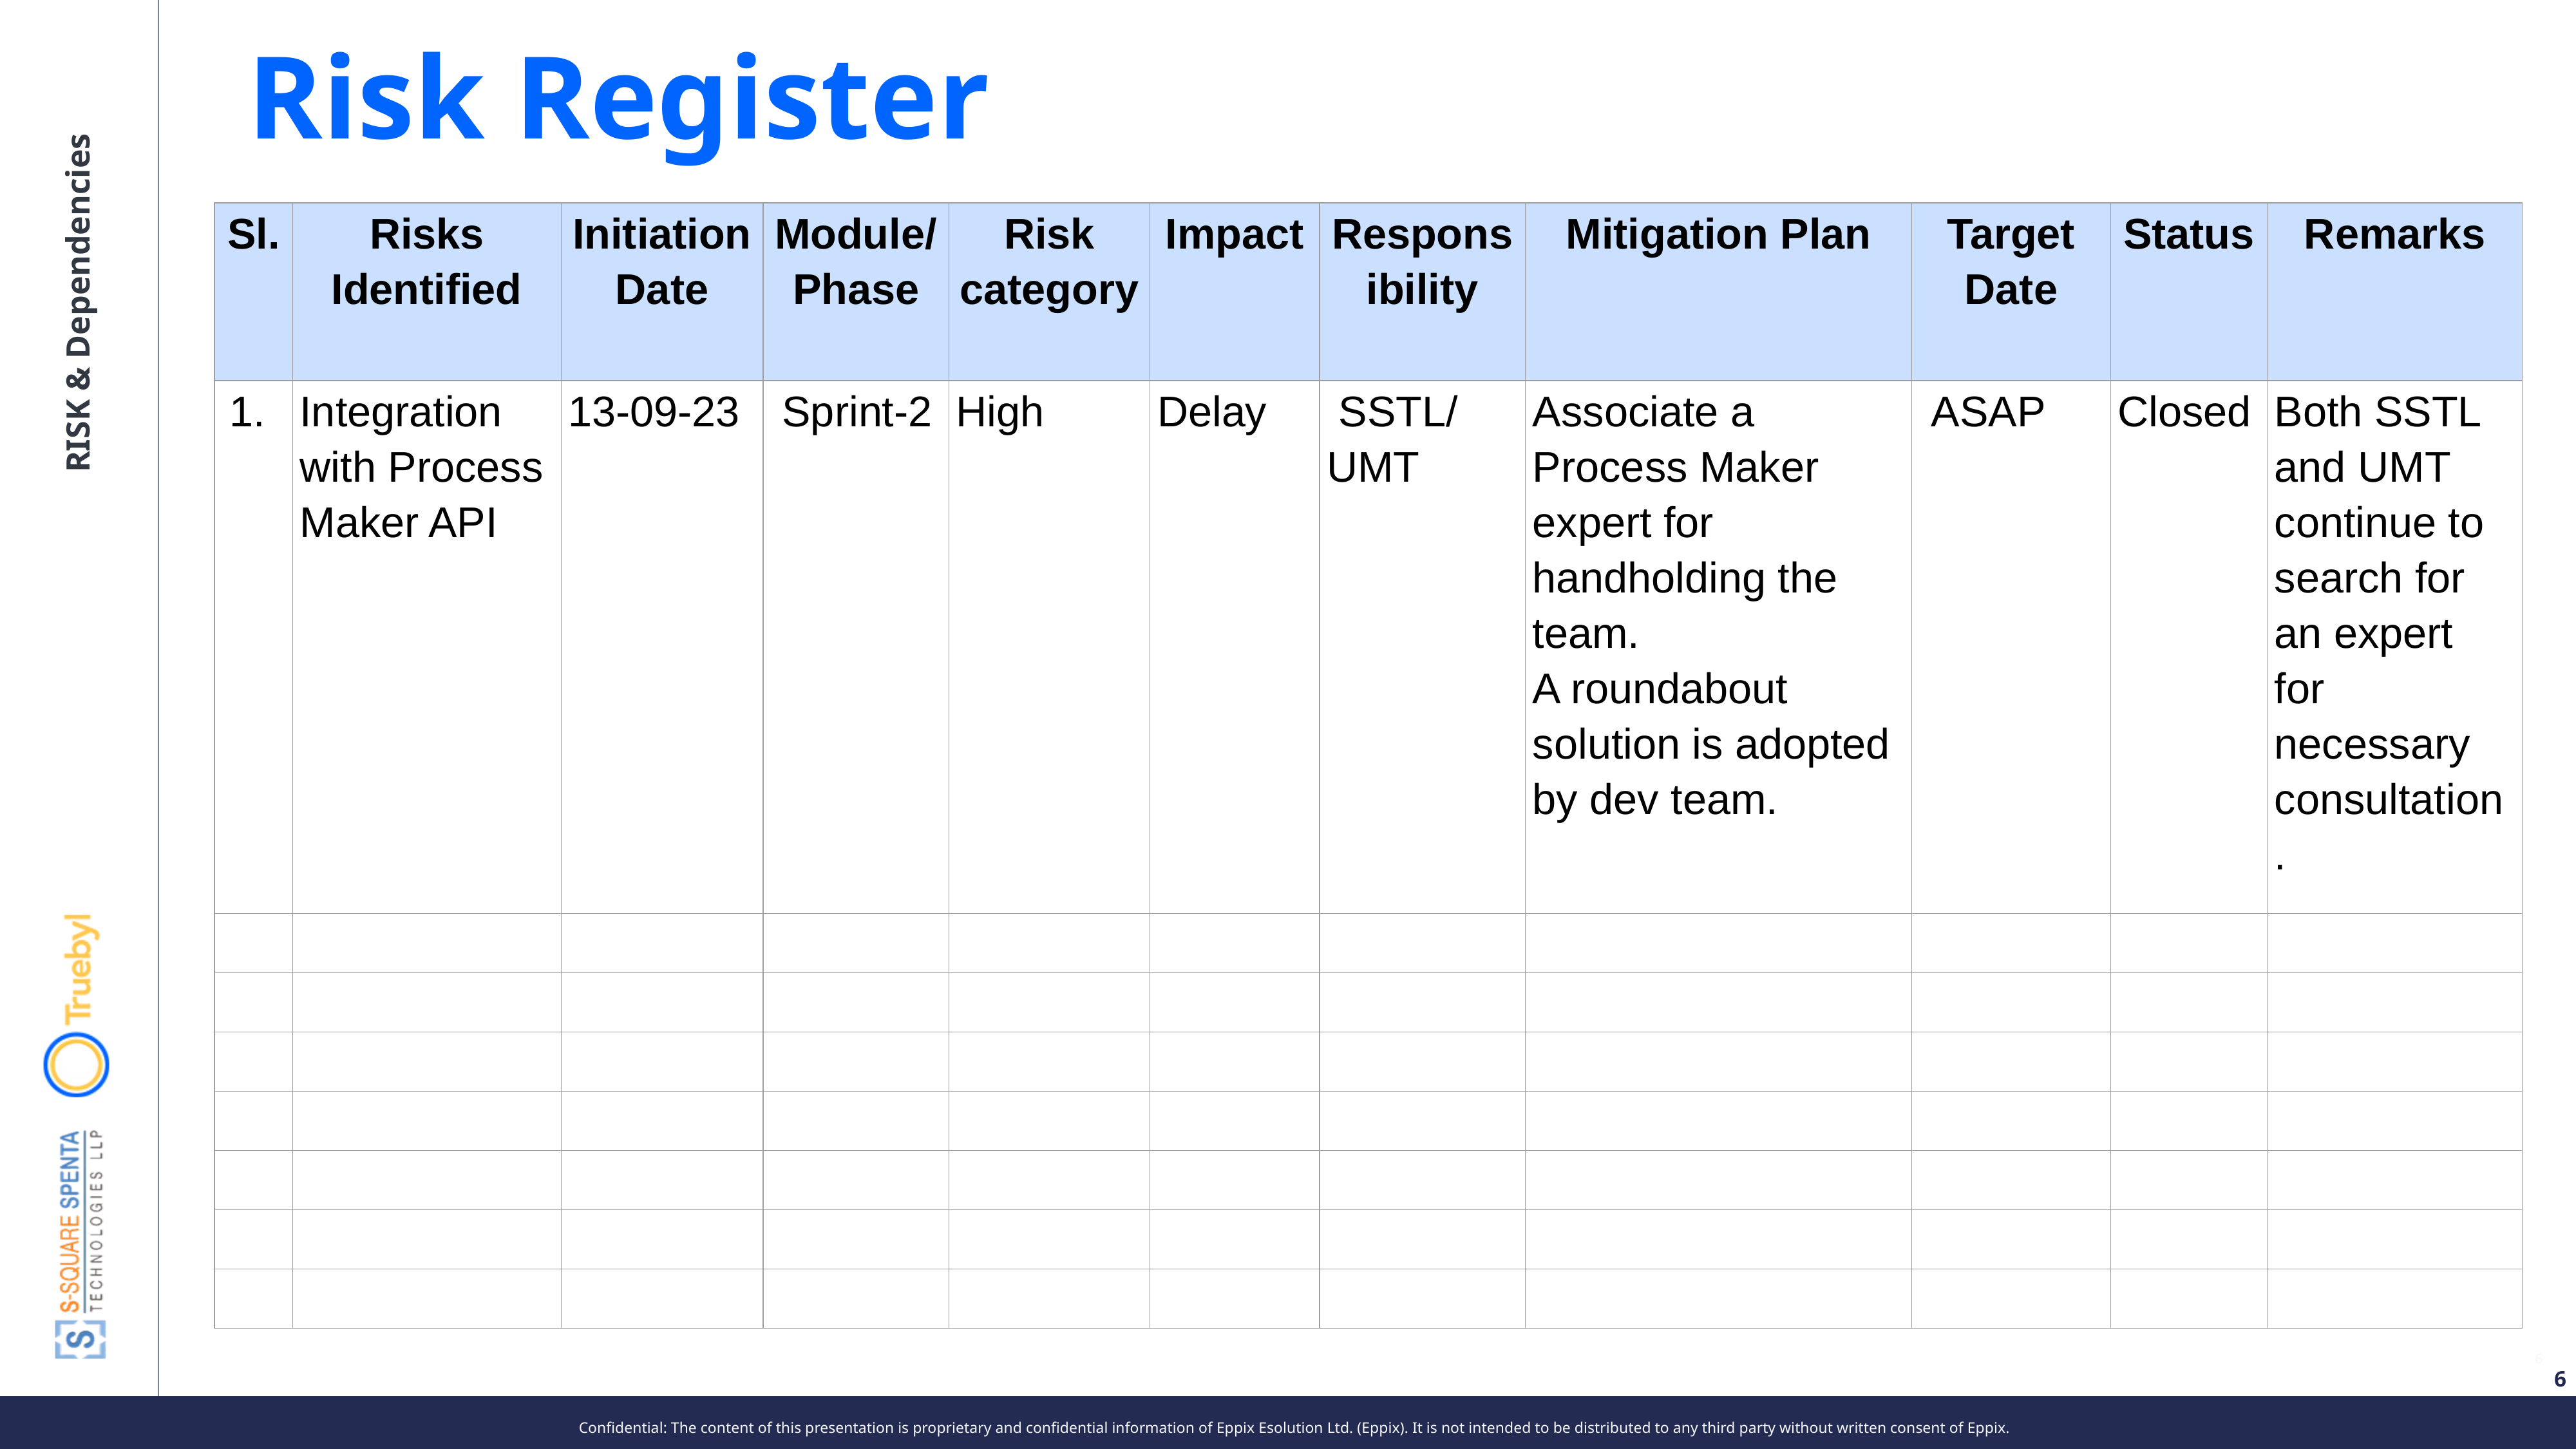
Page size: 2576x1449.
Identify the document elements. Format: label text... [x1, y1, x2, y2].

table_cell [293, 1269, 561, 1328]
table_header Risk category [949, 204, 1150, 380]
table_header Module/ Phase [764, 204, 949, 380]
table_cell [293, 1210, 561, 1269]
table_cell [562, 1032, 762, 1091]
table_cell [215, 1151, 292, 1209]
table_cell [1526, 1151, 1911, 1209]
table_cell [2111, 1092, 2267, 1150]
table_cell Both SSTL and UMT continue to search for an expert for necessary consultation. [2268, 381, 2522, 913]
table_cell [562, 1151, 762, 1209]
picture [0, 1129, 198, 1358]
table_cell [1150, 914, 1319, 972]
table_cell [1320, 1092, 1525, 1150]
table_cell SSTL/ UMT [1320, 381, 1525, 913]
table_cell [1526, 1210, 1911, 1269]
table_cell [2268, 1032, 2522, 1091]
table_cell [1320, 1210, 1525, 1269]
table_cell [2268, 1210, 2522, 1269]
table_cell [215, 973, 292, 1032]
table_cell [949, 914, 1150, 972]
table_cell [2268, 914, 2522, 972]
table_header Sl. [215, 204, 292, 380]
table_cell Integration with Process Maker API [293, 381, 561, 913]
table_header Mitigation Plan [1526, 204, 1911, 380]
table_header Risks Identified [293, 204, 561, 380]
table_cell [562, 1210, 762, 1269]
table_cell [764, 914, 949, 972]
table_cell [1526, 1092, 1911, 1150]
table_cell [2111, 1151, 2267, 1209]
title Risk Register [238, 17, 2445, 169]
table_cell [2111, 1210, 2267, 1269]
text_box ‹#› [2499, 1360, 2576, 1399]
table_cell [764, 1151, 949, 1209]
table_cell [215, 914, 292, 972]
table_cell [1150, 1210, 1319, 1269]
table_header Impact [1150, 204, 1319, 380]
table_cell [764, 1210, 949, 1269]
table_cell [562, 1269, 762, 1328]
table_cell [1150, 973, 1319, 1032]
table_cell High [949, 381, 1150, 913]
table_cell 1. [215, 381, 292, 913]
table_cell [562, 1092, 762, 1150]
table_cell [2111, 914, 2267, 972]
table_header Remarks [2268, 204, 2522, 380]
table_cell Closed [2111, 381, 2267, 913]
table_cell [1912, 973, 2110, 1032]
table_cell [1320, 1269, 1525, 1328]
table_cell [1320, 1151, 1525, 1209]
table_cell [215, 1032, 292, 1091]
table_cell ASAP [1912, 381, 2110, 913]
table_cell [2111, 1032, 2267, 1091]
table_cell [1526, 914, 1911, 972]
table_cell [764, 1032, 949, 1091]
table_cell [1912, 1269, 2110, 1328]
table_cell [1526, 1032, 1911, 1091]
table_cell [764, 1092, 949, 1150]
table_cell [215, 1210, 292, 1269]
table_cell [949, 1269, 1150, 1328]
table_cell [1526, 973, 1911, 1032]
table_cell [1912, 914, 2110, 972]
table_cell [562, 914, 762, 972]
list RISK & Dependencies [43, 129, 111, 733]
table_cell [1912, 1092, 2110, 1150]
table_cell Delay [1150, 381, 1319, 913]
table_cell [949, 1032, 1150, 1091]
table_cell [293, 1092, 561, 1150]
table_cell [2268, 973, 2522, 1032]
table_cell [1912, 1151, 2110, 1209]
table_cell [1150, 1032, 1319, 1091]
table_cell [764, 1269, 949, 1328]
table_cell [1320, 973, 1525, 1032]
table_header Status [2111, 204, 2267, 380]
table_cell [562, 973, 762, 1032]
table_cell [949, 1092, 1150, 1150]
table_cell Sprint-2 [764, 381, 949, 913]
table_cell [1150, 1151, 1319, 1209]
picture [0, 915, 167, 1097]
table_cell [764, 973, 949, 1032]
table_cell [2268, 1151, 2522, 1209]
table_cell [2268, 1269, 2522, 1328]
table_cell [1320, 914, 1525, 972]
table_cell [949, 1151, 1150, 1209]
table_cell [293, 973, 561, 1032]
table_cell [293, 1151, 561, 1209]
table_cell [2111, 973, 2267, 1032]
table_cell [2268, 1092, 2522, 1150]
table_cell [1912, 1210, 2110, 1269]
table_cell [215, 1092, 292, 1150]
table_cell Associate a Process Maker expert for handholding the team. A roundabout solution is adopted by dev team. [1526, 381, 1911, 913]
table_cell [1526, 1269, 1911, 1328]
table_cell [1912, 1032, 2110, 1091]
table_cell 13-09-23 [562, 381, 762, 913]
table_cell [1320, 1032, 1525, 1091]
table_cell [949, 973, 1150, 1032]
table_cell [949, 1210, 1150, 1269]
table_header Responsibility [1320, 204, 1525, 380]
table_cell [1150, 1092, 1319, 1150]
table_cell [1150, 1269, 1319, 1328]
table_header Target Date [1912, 204, 2110, 380]
table_cell [293, 1032, 561, 1091]
table_cell [215, 1269, 292, 1328]
table_cell [293, 914, 561, 972]
table_header Initiation Date [562, 204, 762, 380]
table_cell [2111, 1269, 2267, 1328]
